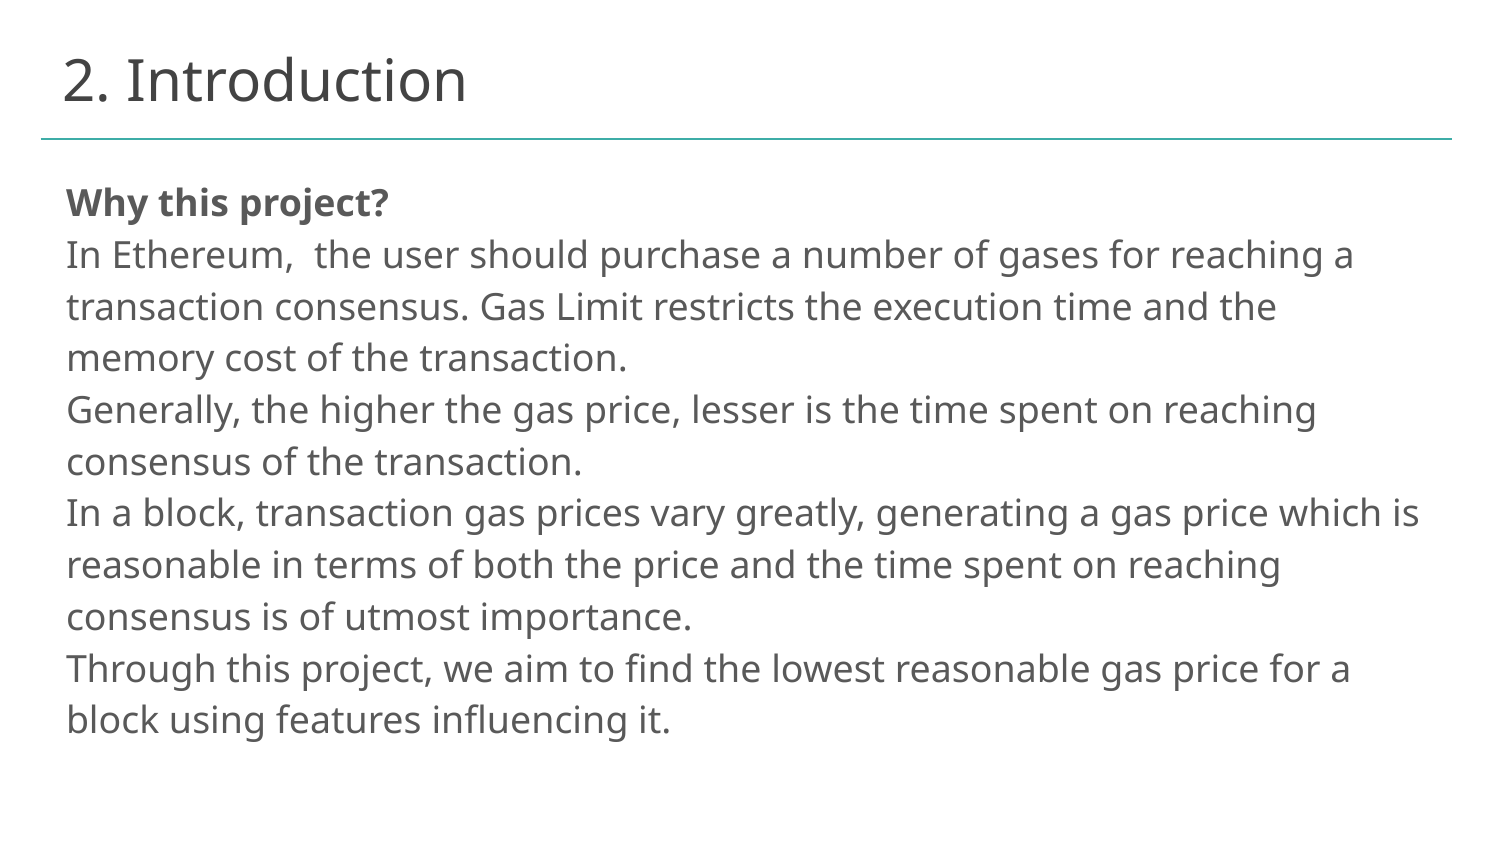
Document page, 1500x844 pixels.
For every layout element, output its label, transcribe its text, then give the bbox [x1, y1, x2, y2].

list Why this project? In Ethereum, the user should purchase a number of gases for reaching a transaction consensus. Gas Limit restricts the execution time and the memory cost of the transaction. Generally, the higher the gas price, lesser is the time spent on reaching consensus of the transaction. In a block, transaction gas prices vary greatly, generating a gas price which is reasonable in terms of both the price and the time spent on reaching consensus is of utmost importance. Through this project, we aim to find the lowest reasonable gas price for a block using features influencing it. [51, 157, 1449, 805]
title 2. Introduction [47, 27, 1446, 122]
